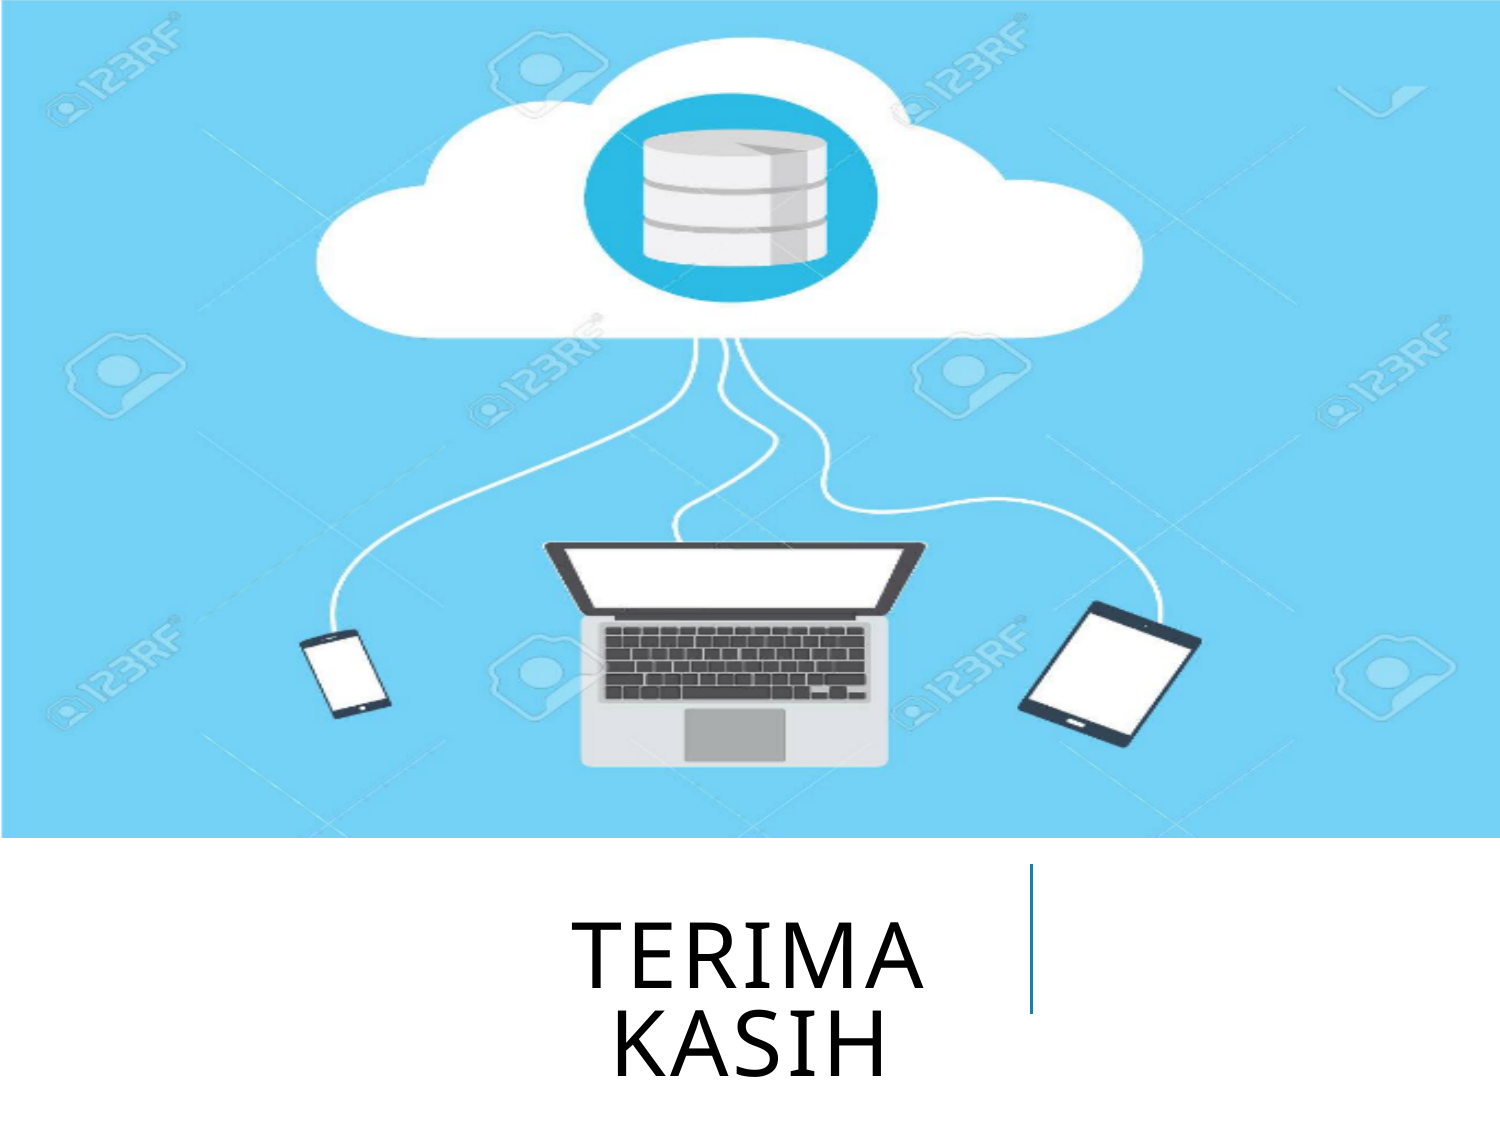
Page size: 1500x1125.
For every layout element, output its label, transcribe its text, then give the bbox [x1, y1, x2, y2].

picture [0, 0, 1500, 838]
title Terima Kasih [506, 937, 994, 1076]
